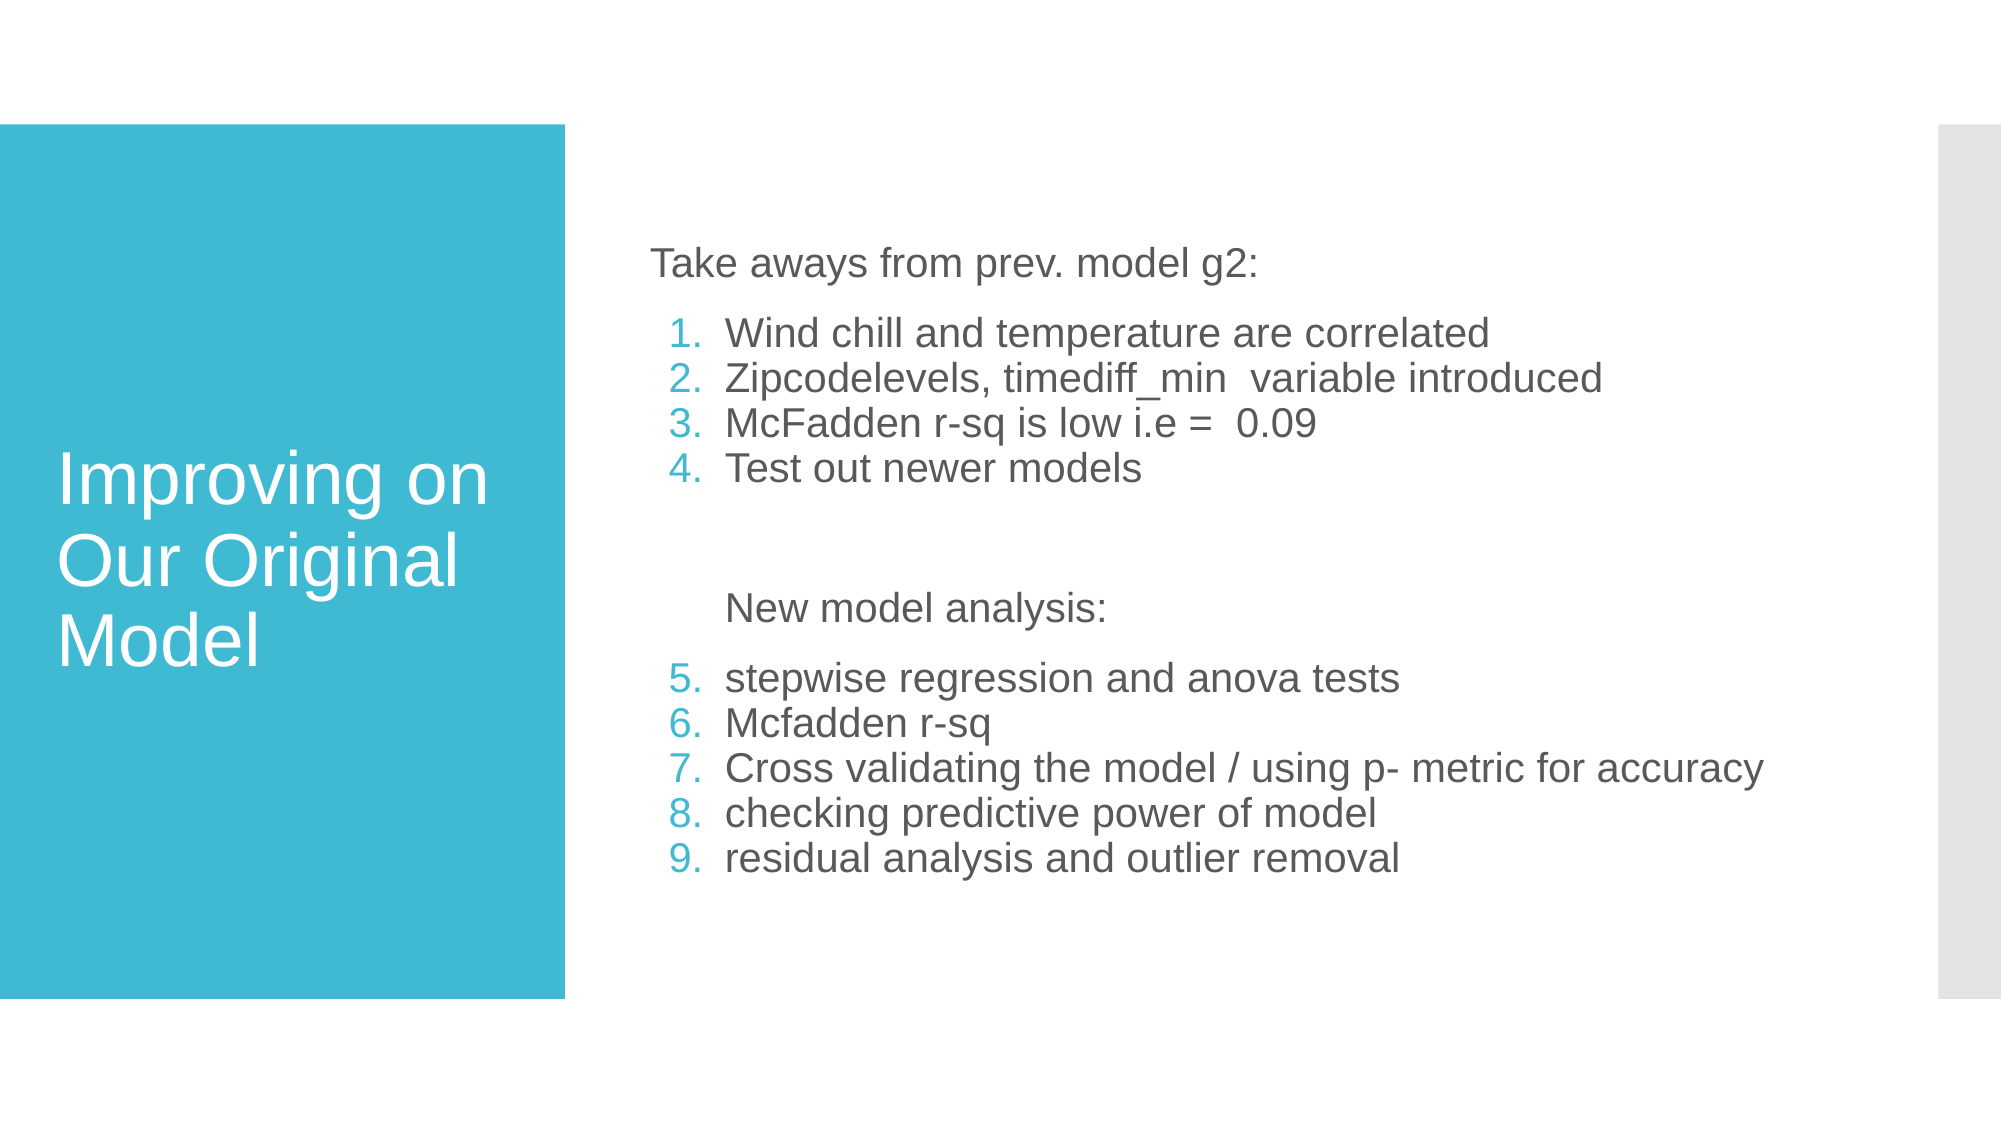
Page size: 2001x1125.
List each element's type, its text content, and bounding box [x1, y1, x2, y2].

list Take aways from prev. model g2: Wind chill and temperature are correlated Zipcodelevels, timediff_min variable introduced McFadden r-sq is low i.e = 0.09 Test out newer models New model analysis: stepwise regression and anova tests Mcfadden r-sq Cross validating the model / using p- metric for accuracy checking predictive power of model residual analysis and outlier removal [634, 141, 1835, 982]
title Improving on Our Original Model [41, 184, 526, 940]
